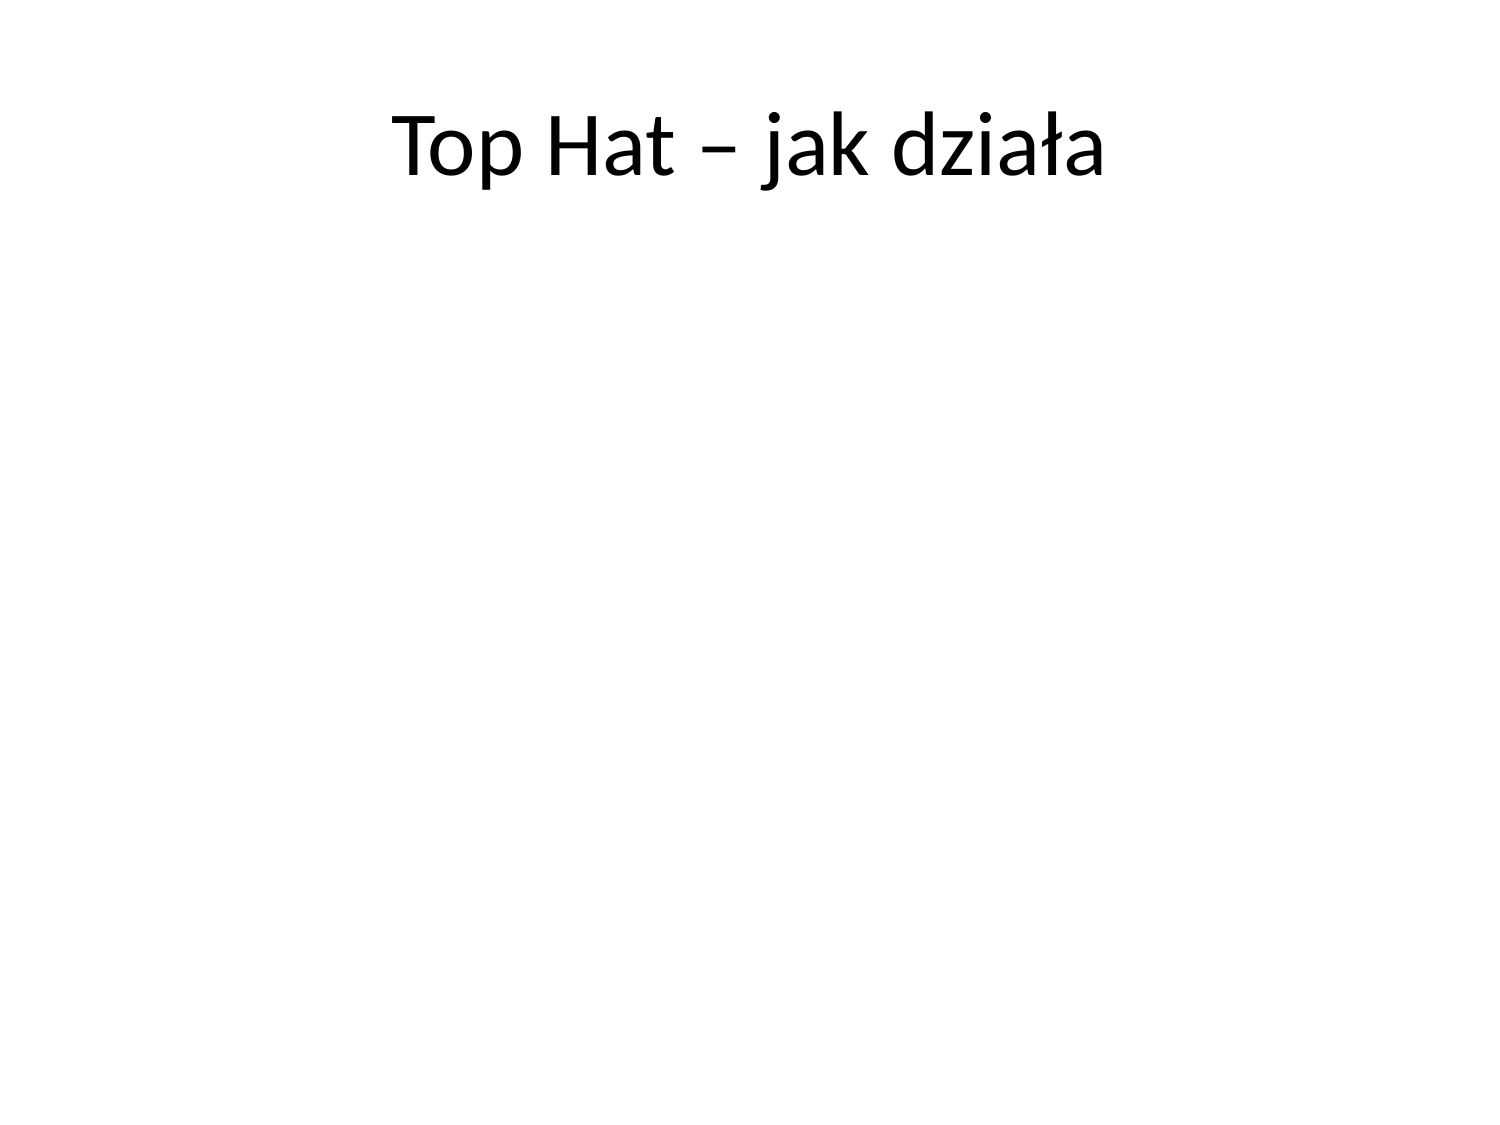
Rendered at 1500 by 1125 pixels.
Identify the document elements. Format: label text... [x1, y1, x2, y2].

title Top Hat – jak działa [75, 45, 1425, 233]
